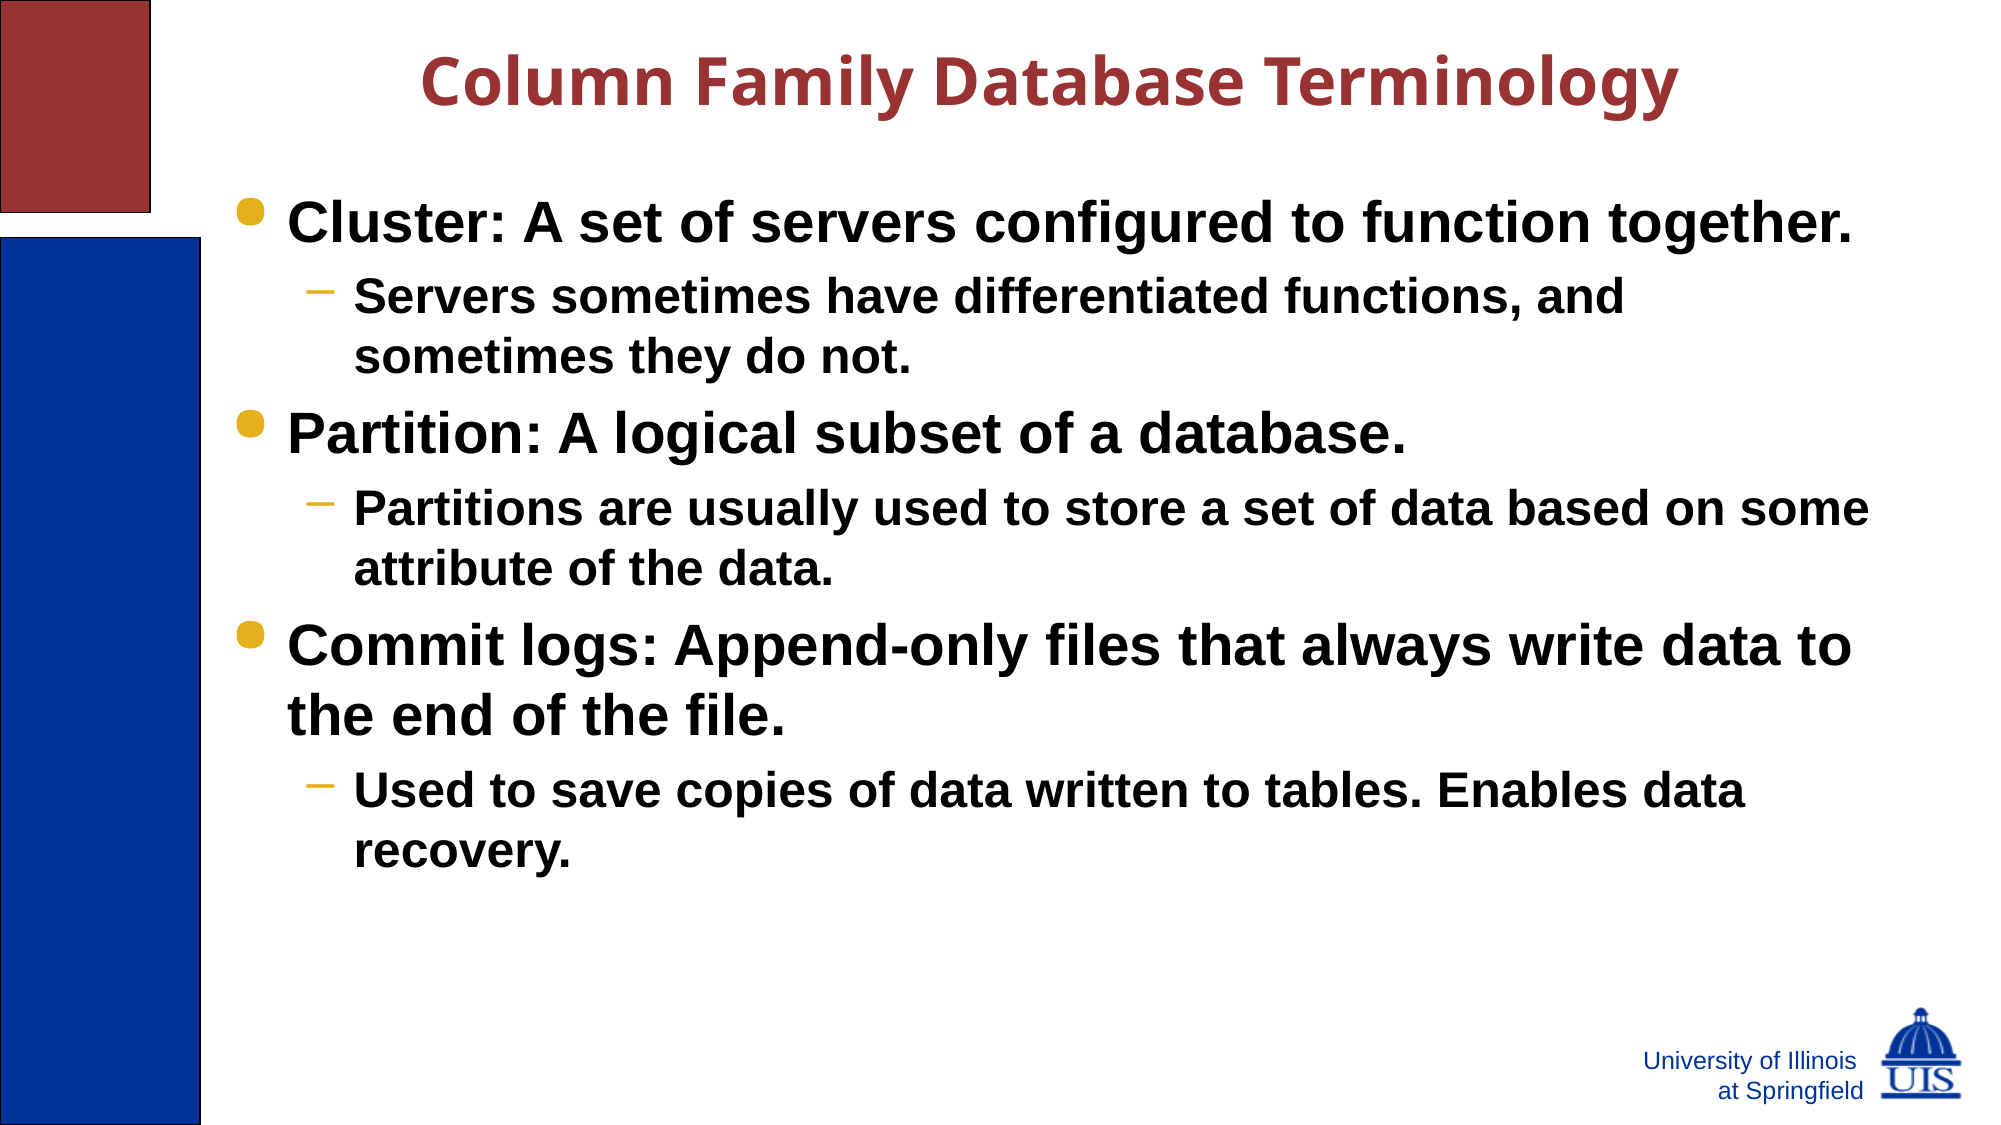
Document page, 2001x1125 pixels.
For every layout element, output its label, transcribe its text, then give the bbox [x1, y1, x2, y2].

title Column Family Database Terminology [200, 45, 1900, 113]
list Cluster: A set of servers configured to function together. Servers sometimes have differentiated functions, and sometimes they do not. Partition: A logical subset of a database. Partitions are usually used to store a set of data based on some attribute of the data. Commit logs: Append-only files that always write data to the end of the file. Used to save copies of data written to tables. Enables data recovery. [216, 176, 1901, 1005]
picture [1879, 1006, 1964, 1102]
